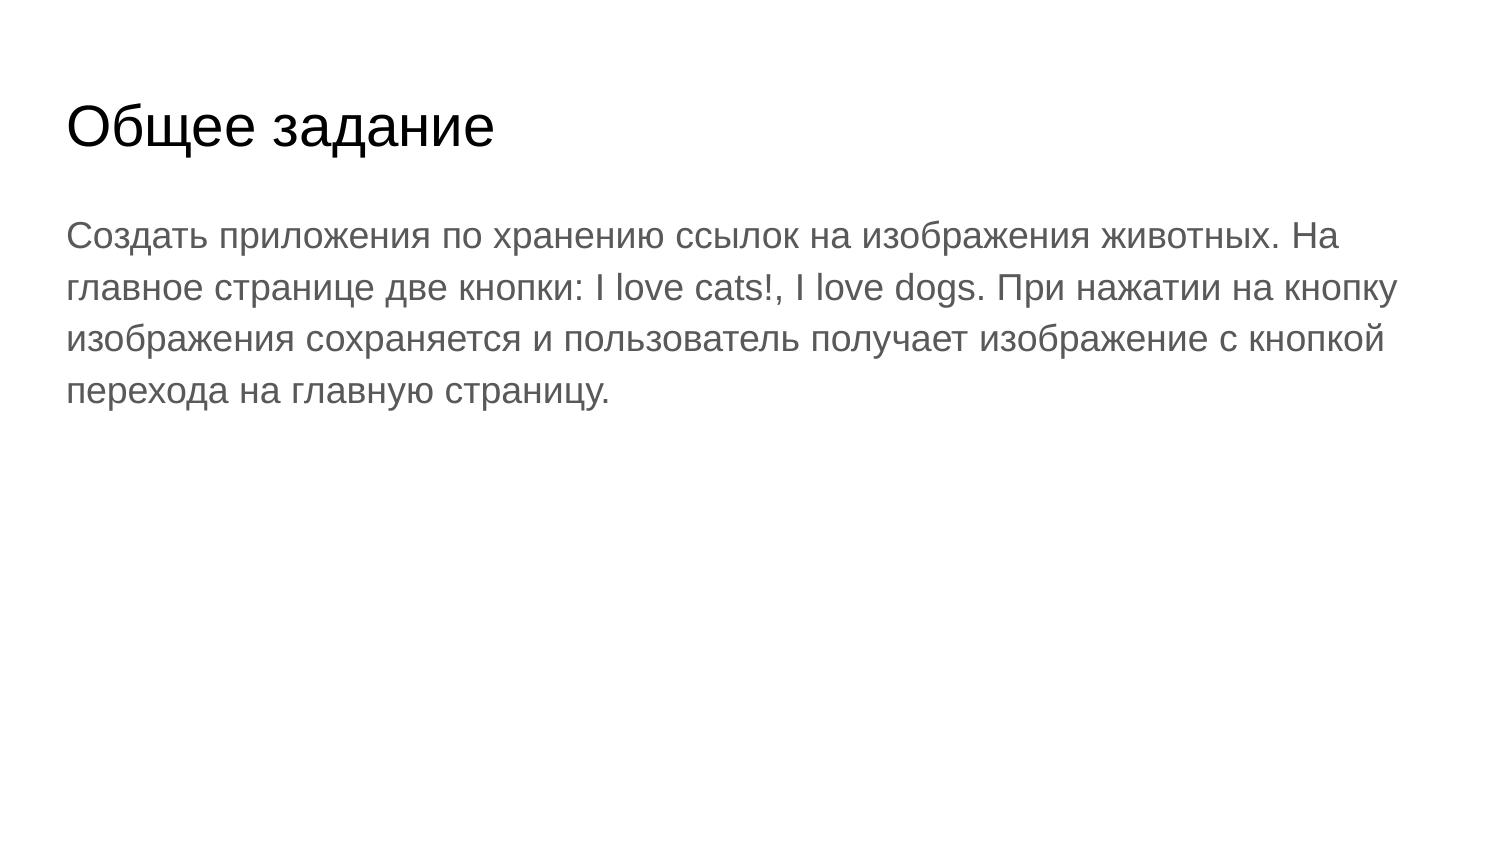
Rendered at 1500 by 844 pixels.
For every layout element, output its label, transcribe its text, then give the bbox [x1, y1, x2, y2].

list Создать приложения по хранению ссылок на изображения животных. На главное странице две кнопки: I love cats!, I love dogs. При нажатии на кнопку изображения сохраняется и пользователь получает изображение с кнопкой перехода на главную страницу. [51, 189, 1449, 750]
title Общее задание [51, 72, 1449, 167]
